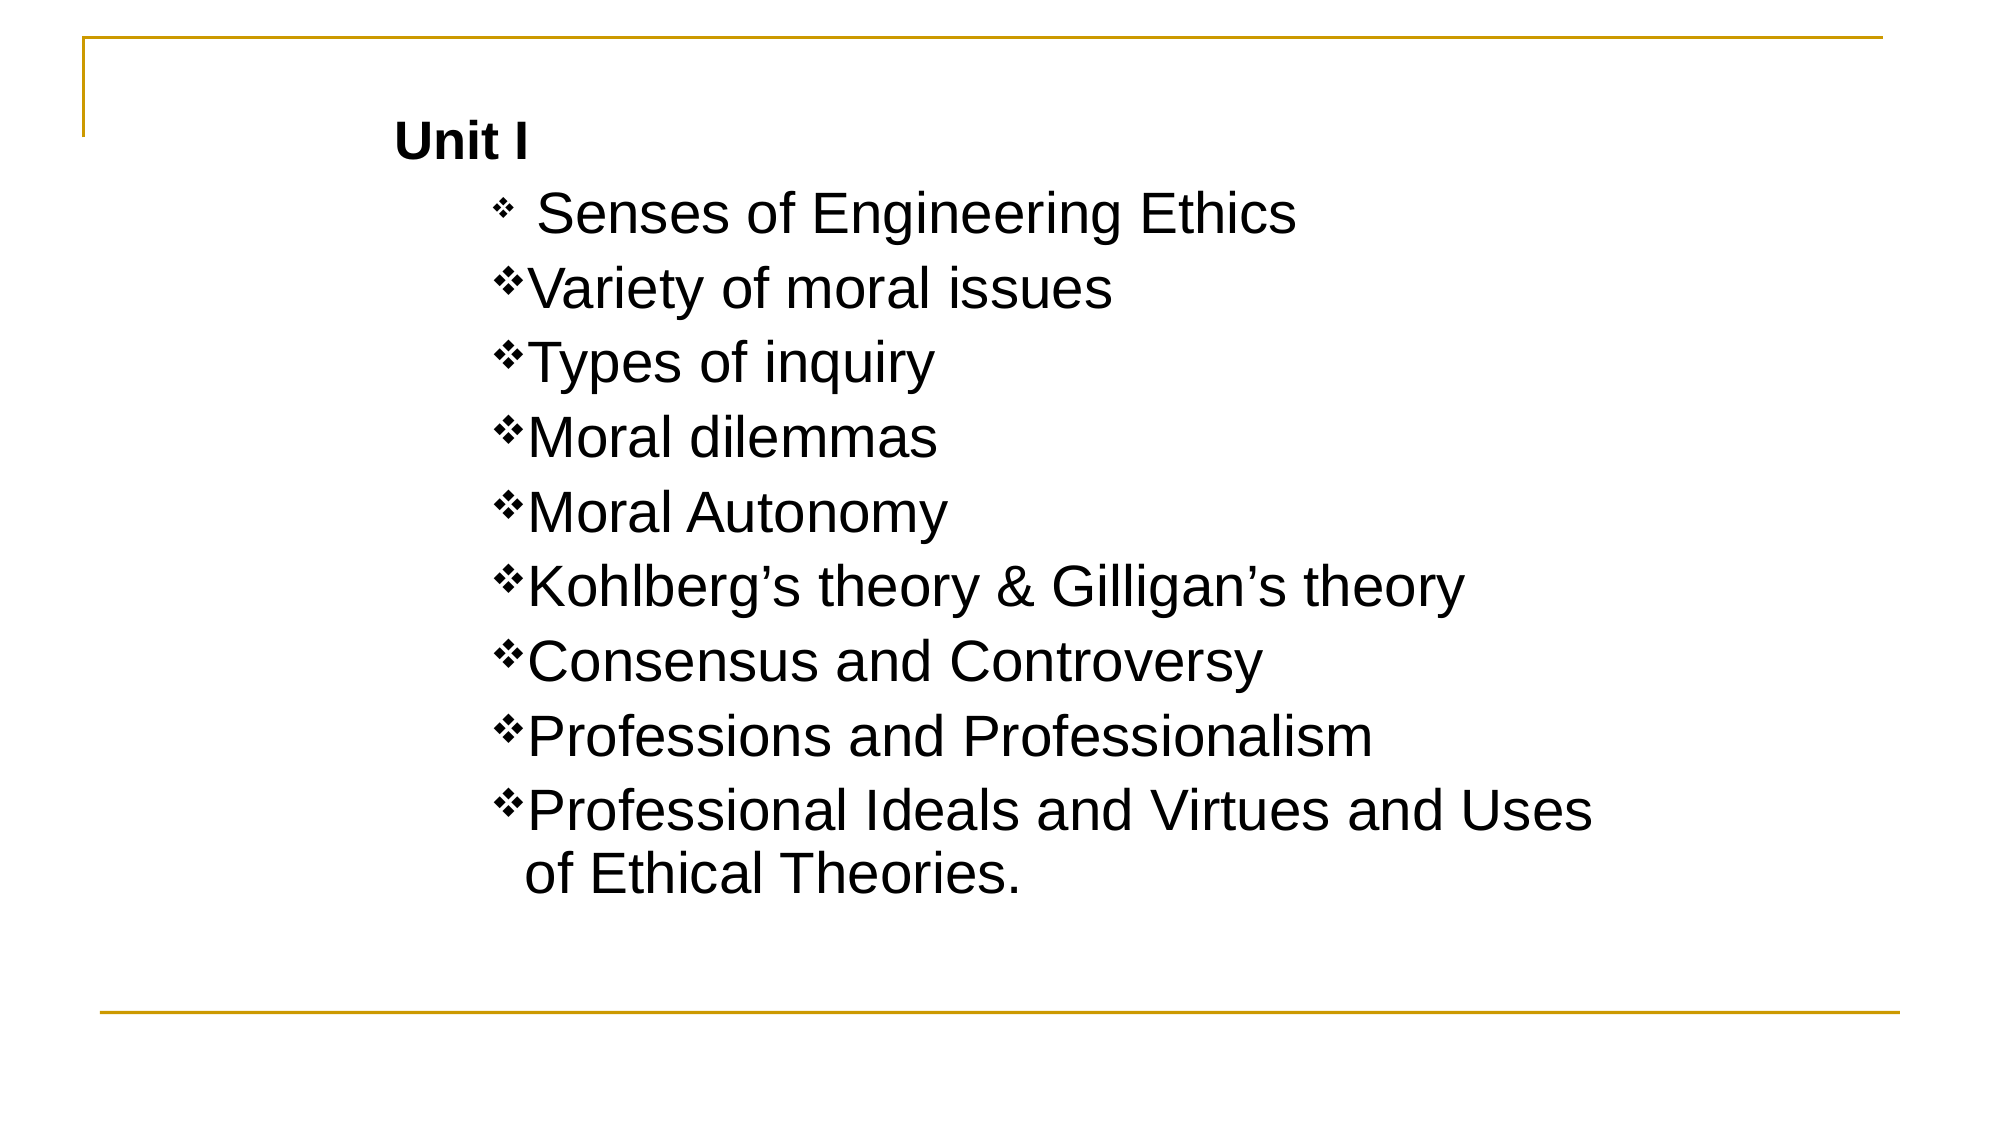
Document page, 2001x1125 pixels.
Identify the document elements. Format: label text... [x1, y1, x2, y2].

list Unit I Senses of Engineering Ethics Variety of moral issues Types of inquiry Moral dilemmas Moral Autonomy Kohlberg’s theory & Gilligan’s theory Consensus and Controversy Professions and Professionalism Professional Ideals and Virtues and Uses of Ethical Theories. [314, 105, 1662, 1035]
